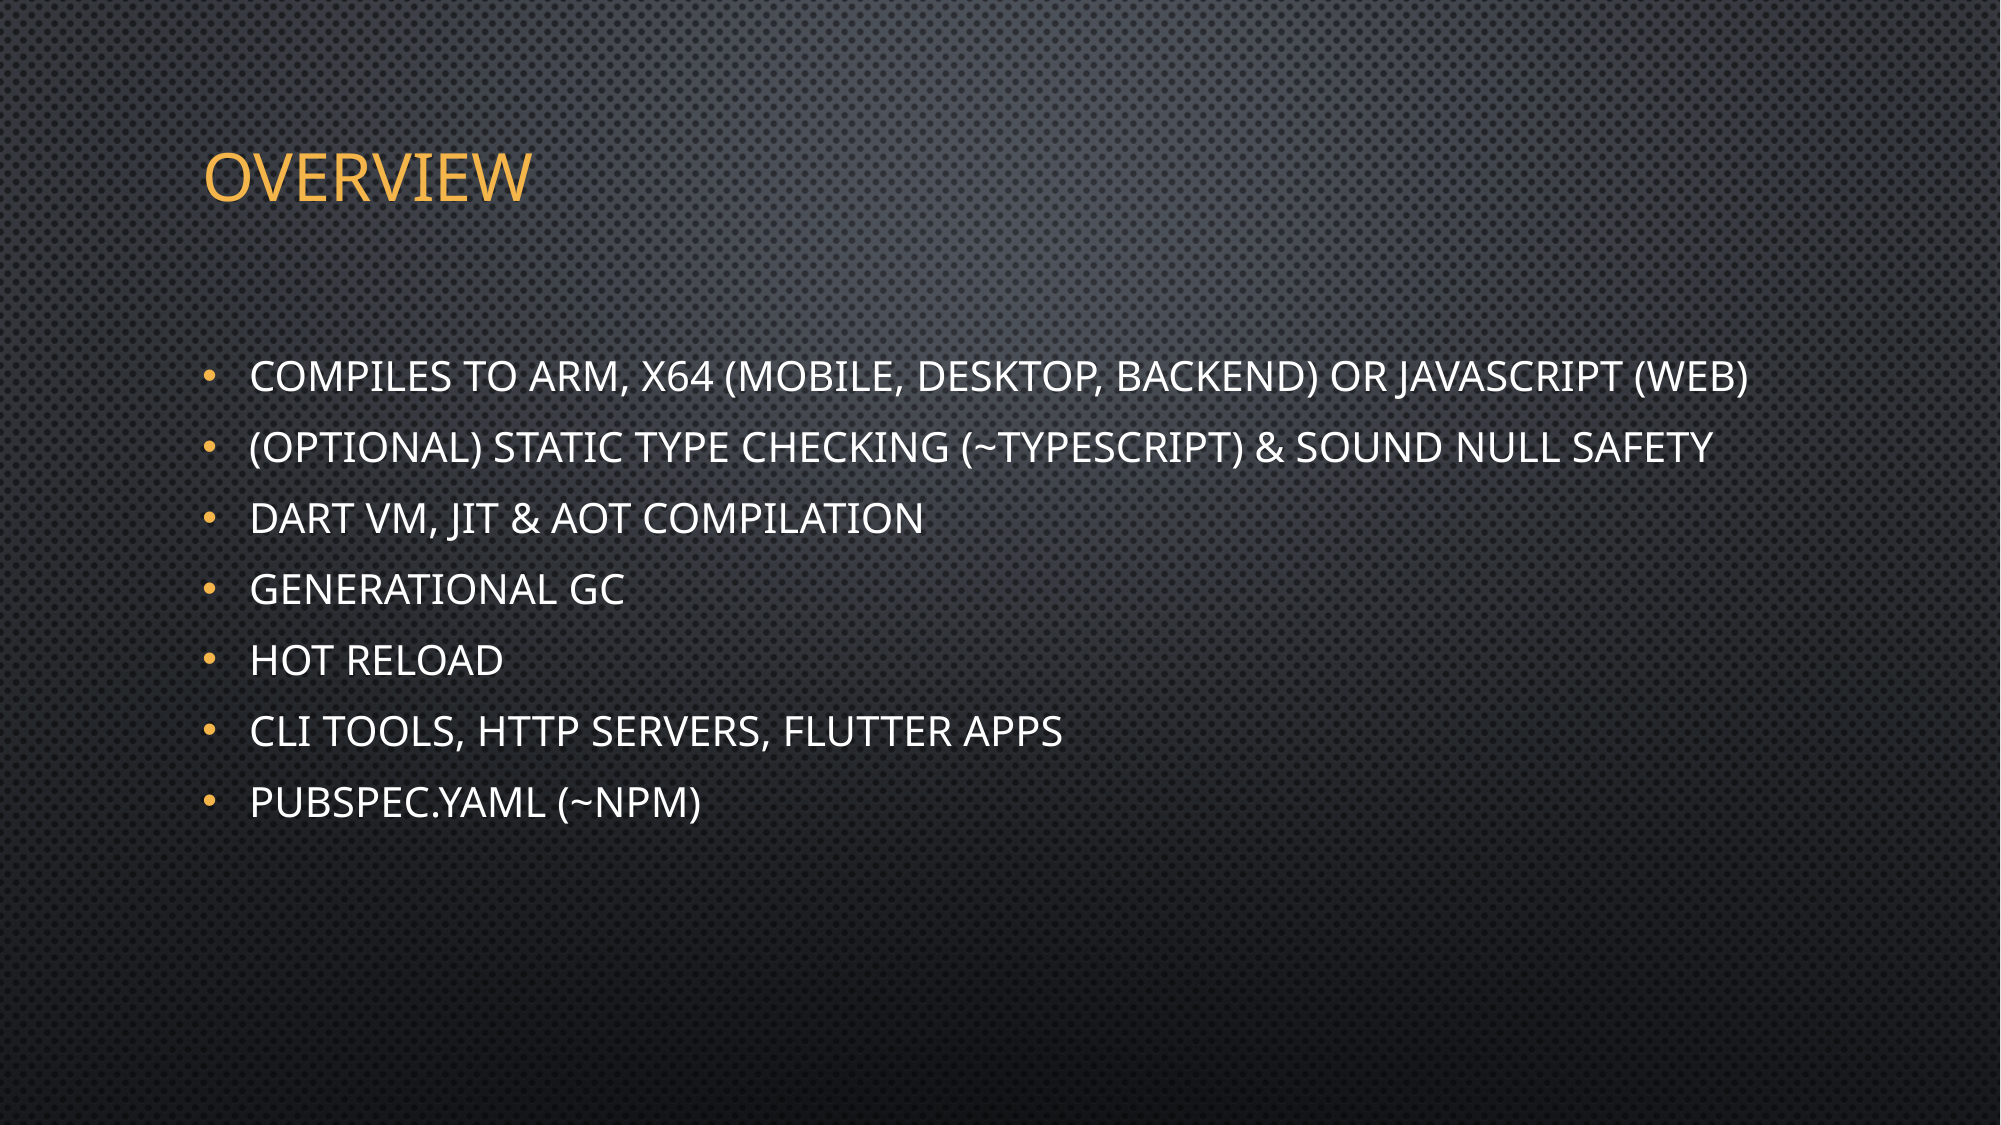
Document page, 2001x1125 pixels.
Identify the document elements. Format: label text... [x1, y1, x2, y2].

title Overview [187, 18, 1813, 268]
list Compiles to ARM, x64 (Mobile, Desktop, Backend) or JavaScript (Web) (Optional) Static Type Checking (~TypeScript) & Sound Null Safety Dart VM, JIT & AOT Compilation Generational GC Hot reload CLI Tools, Http Servers, Flutter Apps Pubspec.yaml (~NPM) [187, 268, 1813, 907]
